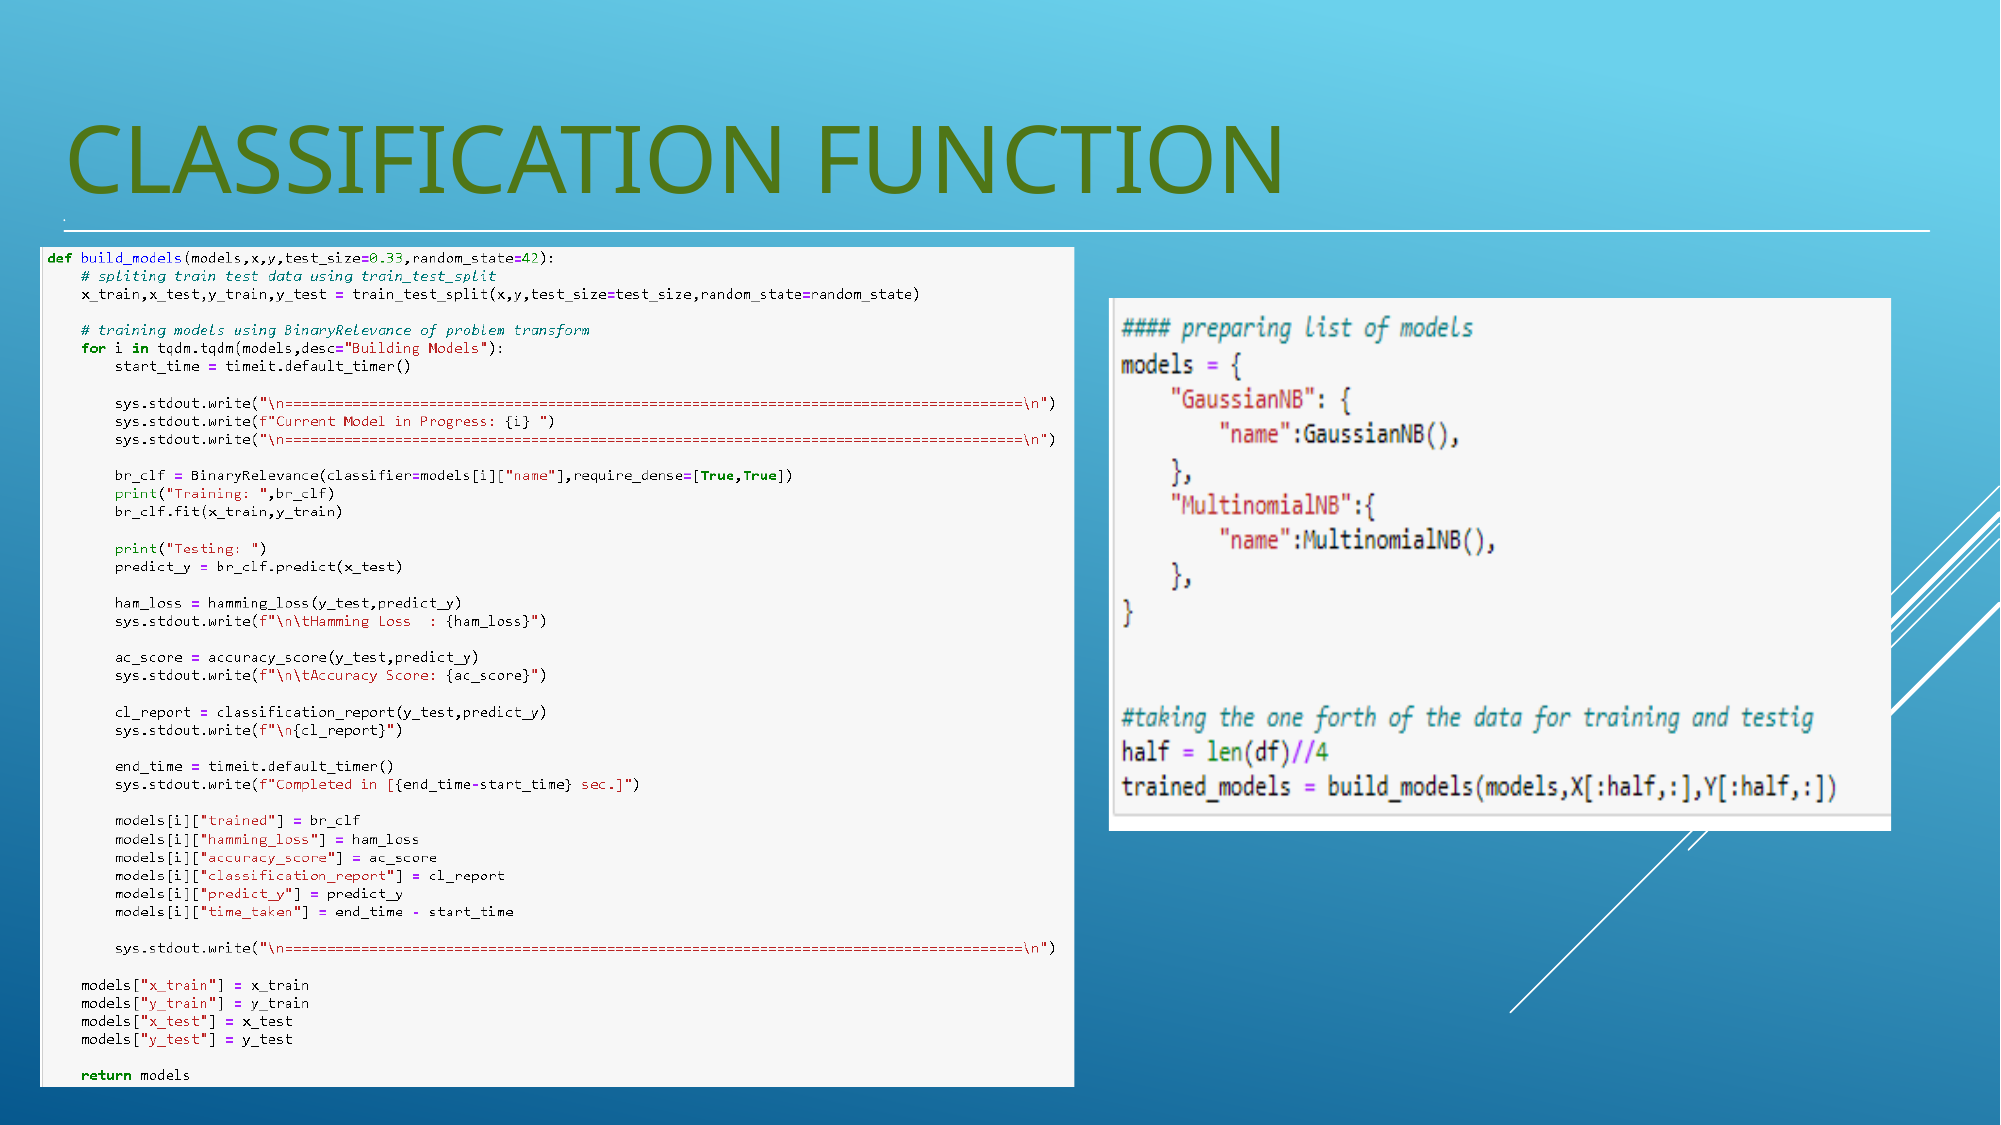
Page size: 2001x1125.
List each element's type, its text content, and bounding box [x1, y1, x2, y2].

list [1075, 247, 1930, 1043]
title Classification function [64, 55, 1930, 221]
picture [1108, 298, 1892, 831]
picture [29, 246, 1075, 1087]
